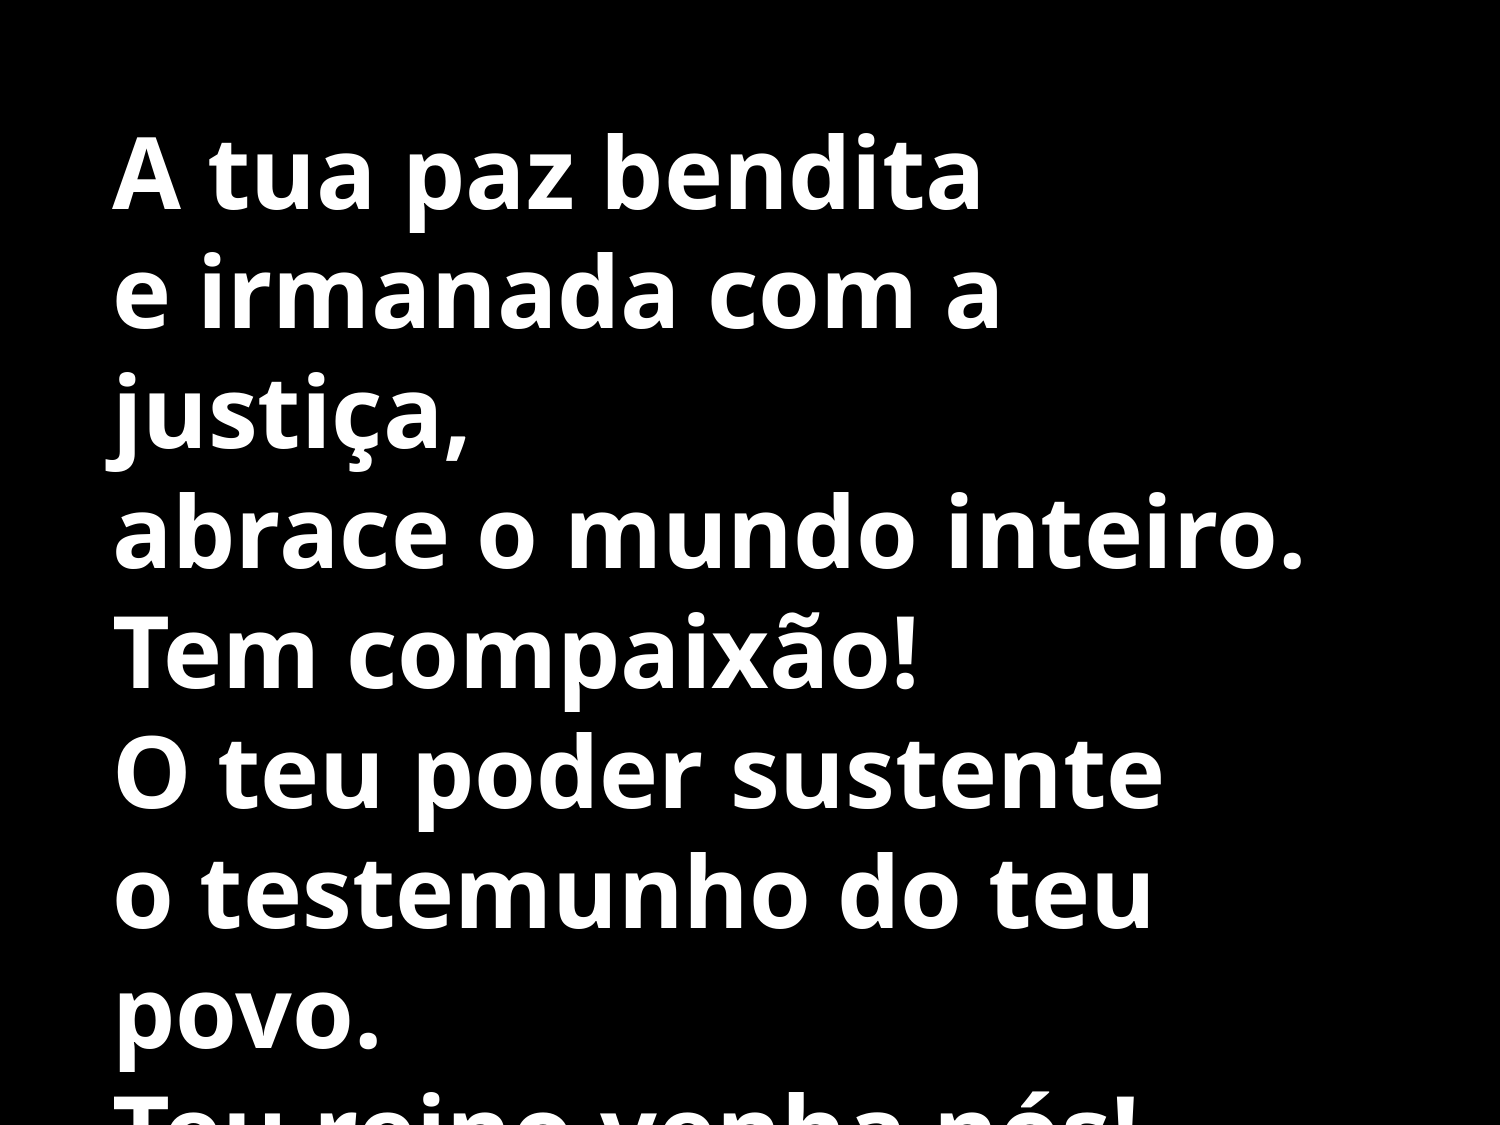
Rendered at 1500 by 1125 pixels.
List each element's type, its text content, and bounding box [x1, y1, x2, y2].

text_box A tua paz bendita e irmanada com a justiça, abrace o mundo inteiro. Tem compaixão! O teu poder sustente o testemunho do teu povo. Teu reino venha nós! Kyrie eleison! [97, 101, 1403, 1125]
